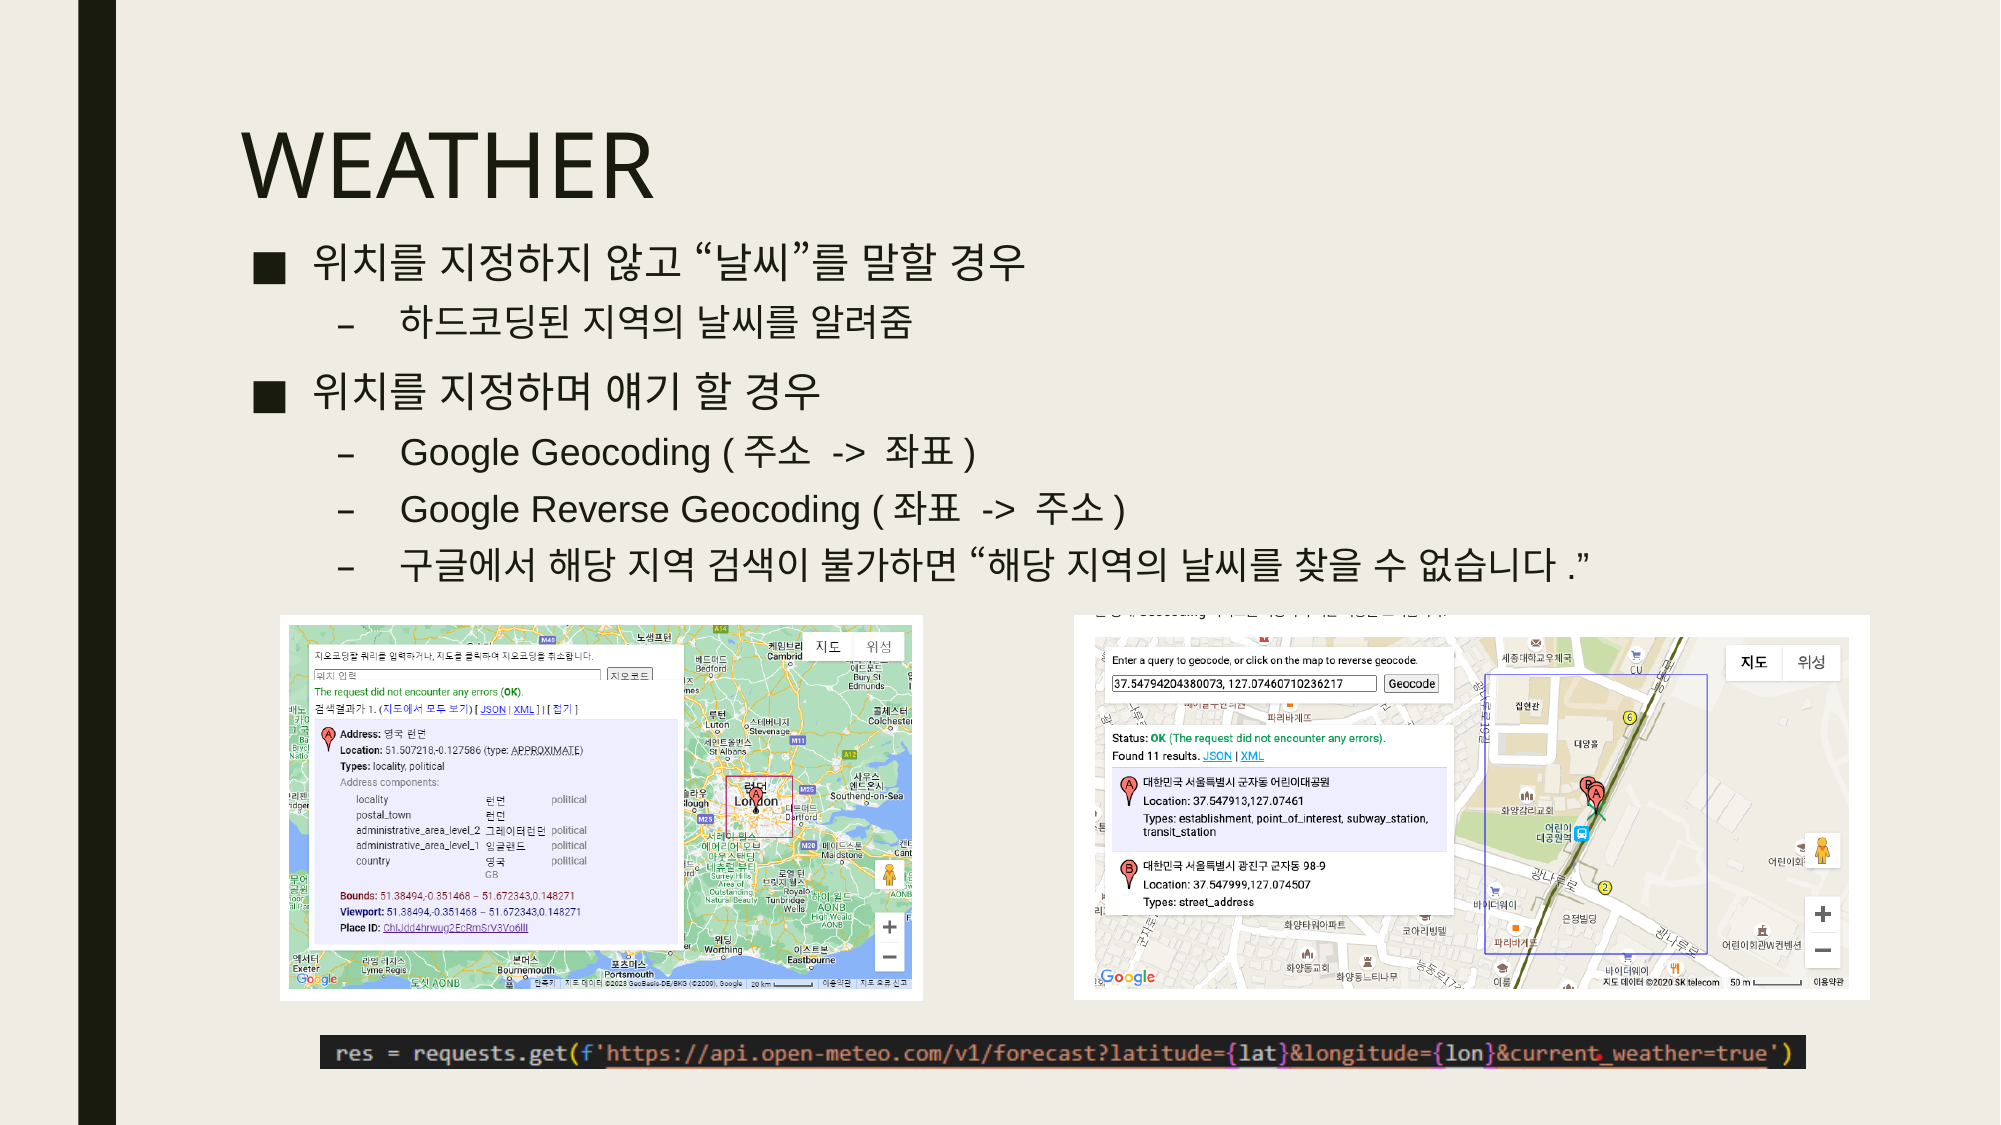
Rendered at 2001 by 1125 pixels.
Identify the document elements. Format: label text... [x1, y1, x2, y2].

list 위치를 지정하지 않고 “날씨”를 말할 경우 하드코딩된 지역의 날씨를 알려줌 위치를 지정하며 얘기 할 경우 Google Geocoding (주소 -> 좌표) Google Reverse Geocoding (좌표 -> 주소) 구글에서 해당 지역 검색이 불가하면 “해당 지역의 날씨를 찾을 수 없습니다.” [234, 233, 1825, 687]
picture [280, 615, 923, 1001]
picture [1074, 615, 1870, 1000]
title WEATHER [225, 112, 1800, 357]
picture [320, 1035, 1806, 1069]
